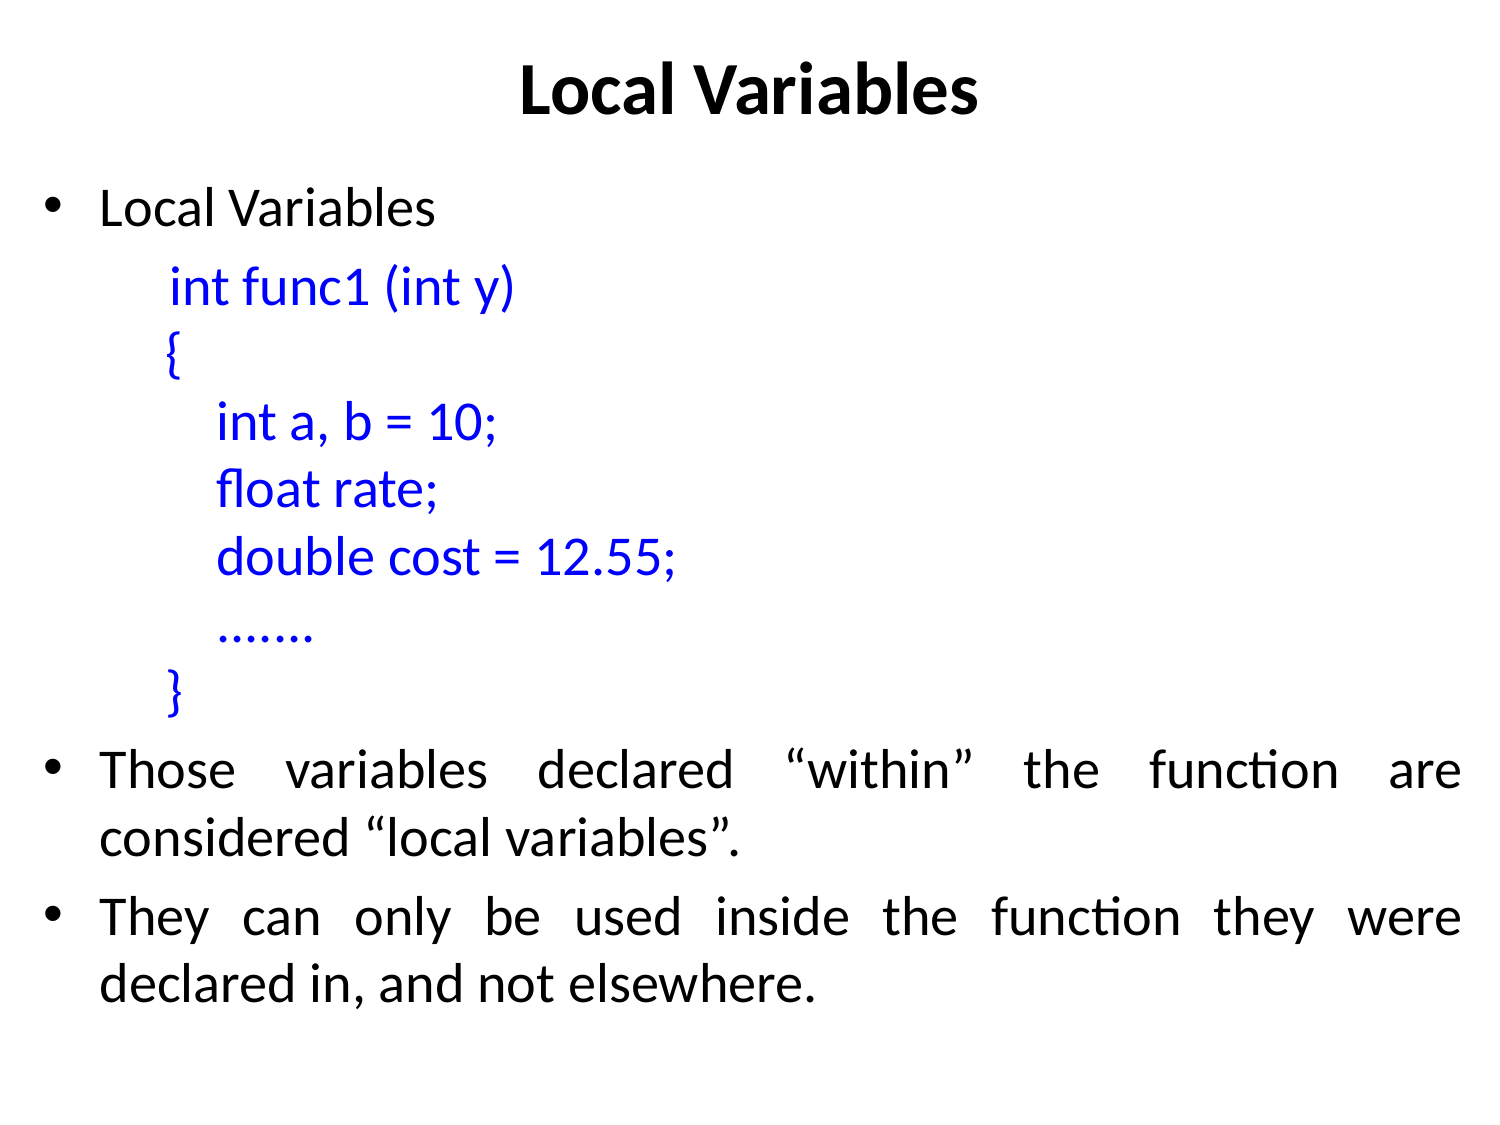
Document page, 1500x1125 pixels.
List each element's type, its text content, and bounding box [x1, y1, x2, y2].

list Local Variables int func1 (int y) { int a, b = 10; float rate; double cost = 12.55; ....... } Those variables declared “within” the function are considered “local variables”. They can only be used inside the function they were declared in, and not elsewhere. [28, 162, 1479, 1050]
title Local Variables [75, 45, 1425, 125]
